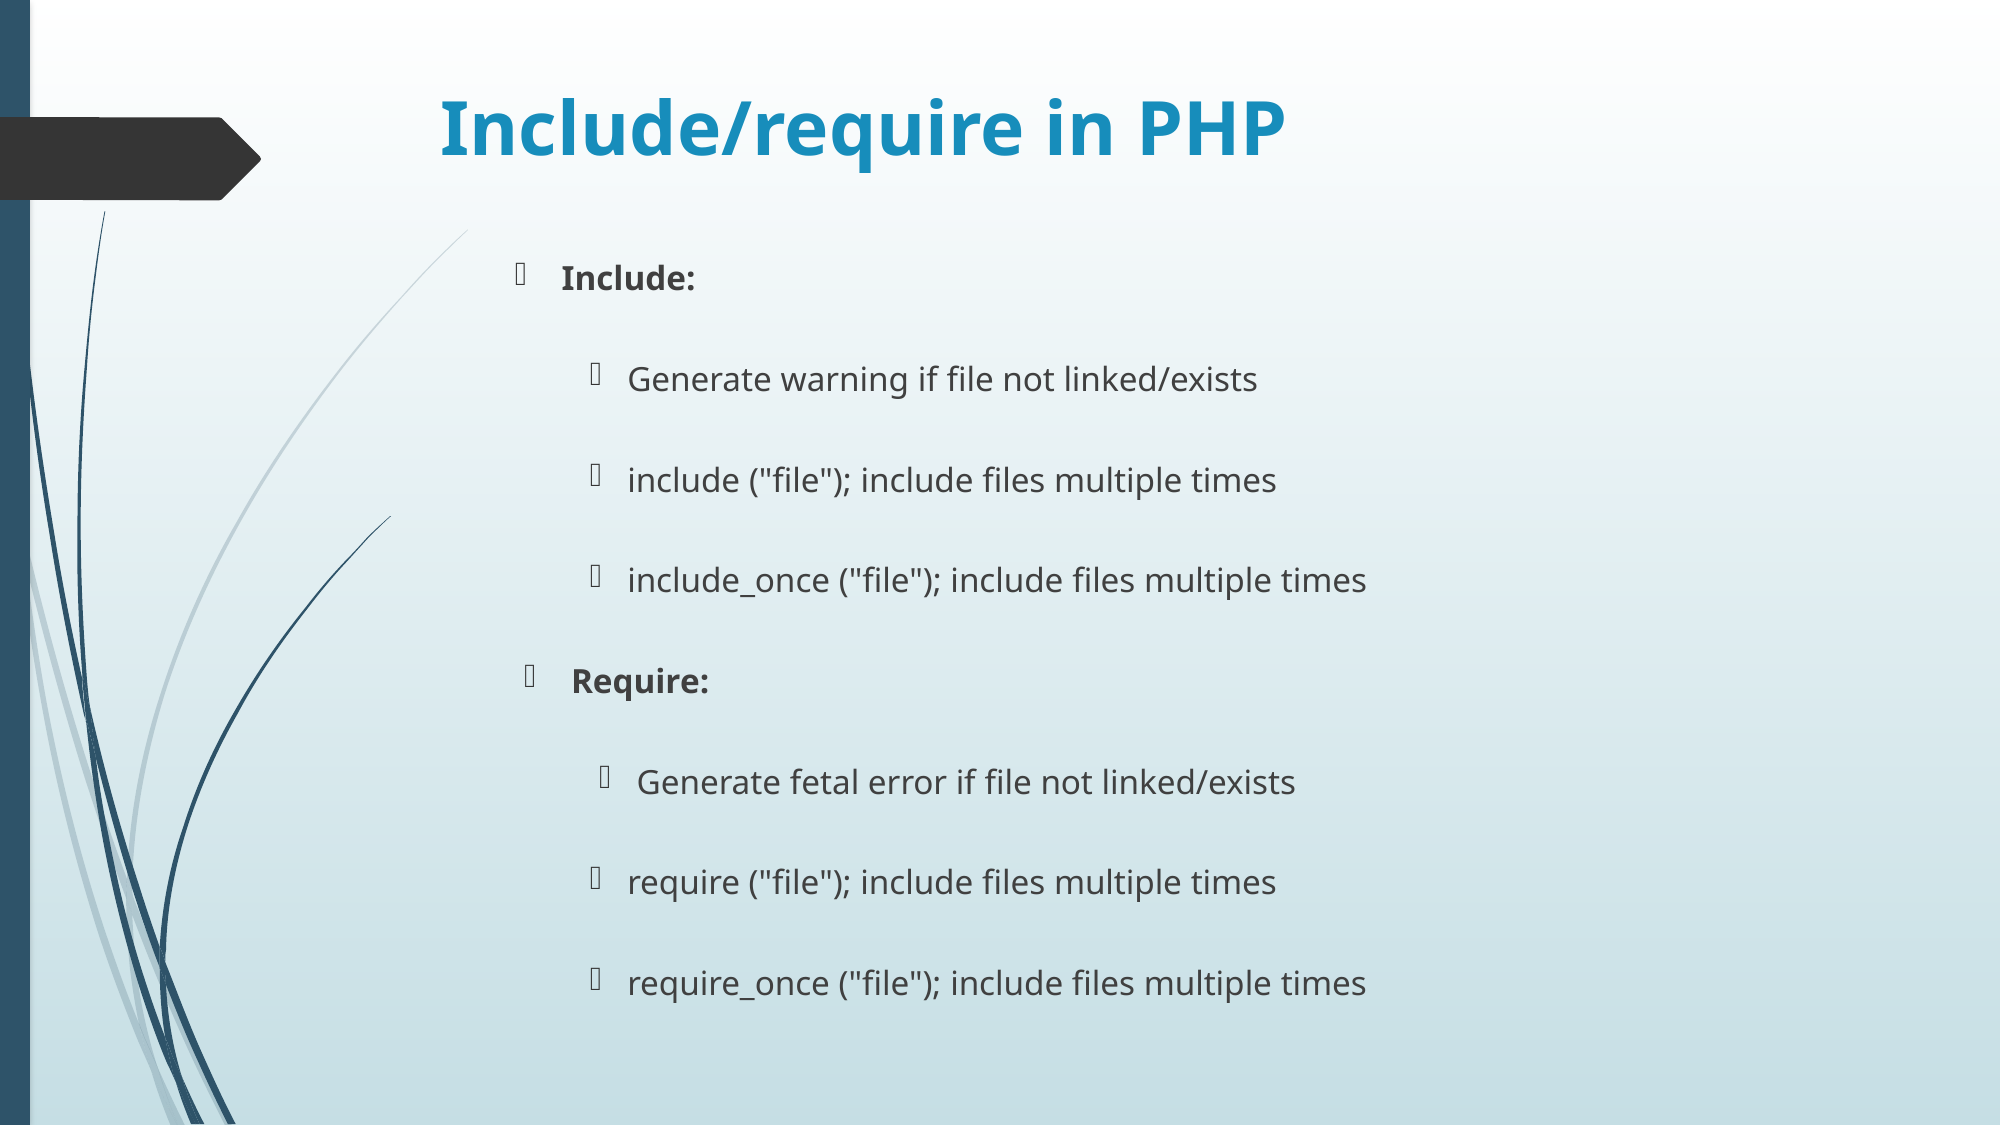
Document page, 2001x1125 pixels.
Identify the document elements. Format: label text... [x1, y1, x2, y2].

list Include: Generate warning if file not linked/exists include ("file"); include files multiple times include_once ("file"); include files multiple times Require: Generate fetal error if file not linked/exists require ("file"); include files multiple times require_once ("file"); include files multiple times [424, 210, 1888, 1119]
title Include/require in PHP [425, 72, 1888, 187]
